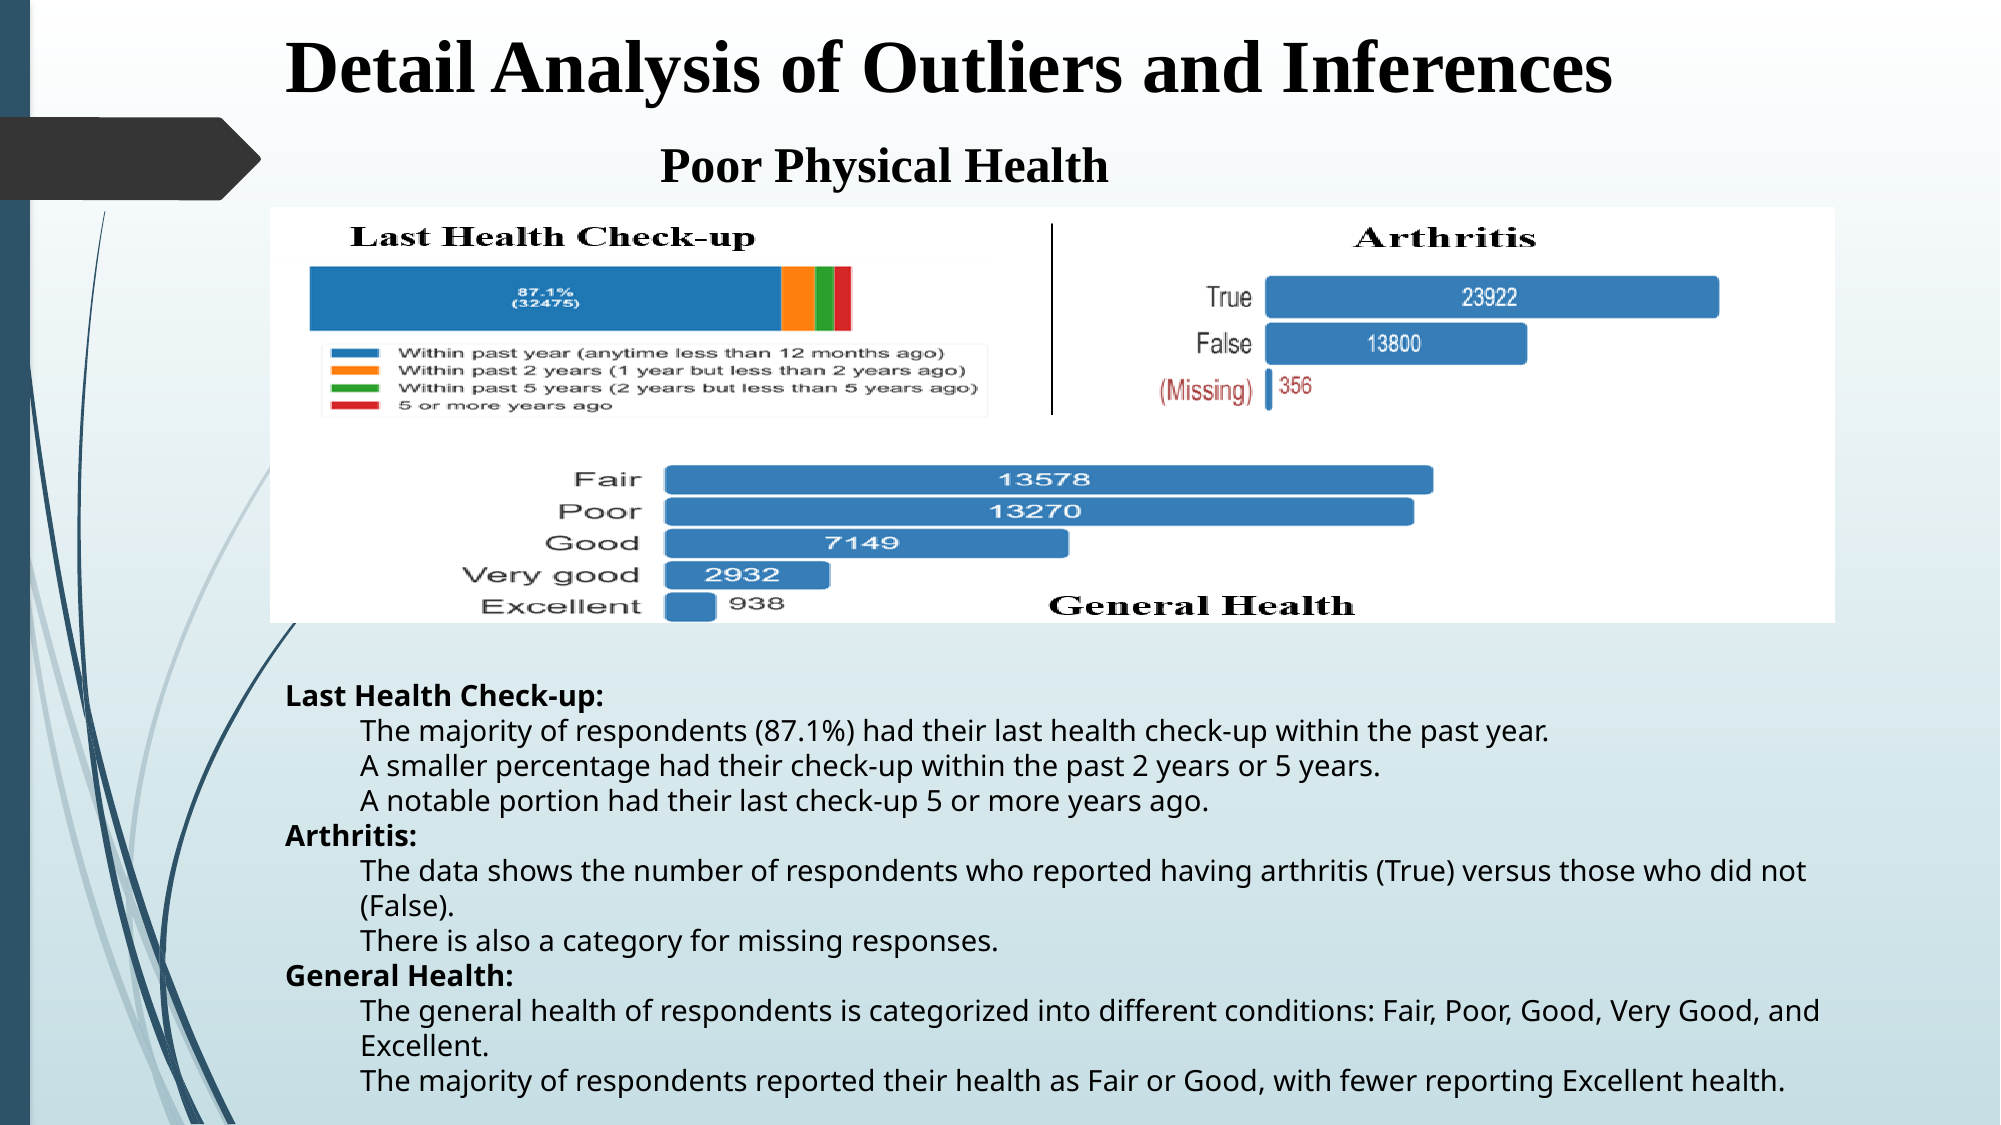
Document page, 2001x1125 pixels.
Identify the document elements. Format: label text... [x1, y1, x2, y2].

text_box Last Health Check-up: The majority of respondents (87.1%) had their last health check-up within the past year. A smaller percentage had their check-up within the past 2 years or 5 years. A notable portion had their last check-up 5 or more years ago. Arthritis: The data shows the number of respondents who reported having arthritis (True) versus those who did not (False). There is also a category for missing responses. General Health: The general health of respondents is categorized into different conditions: Fair, Poor, Good, Very Good, and Excellent. The majority of respondents reported their health as Fair or Good, with fewer reporting Excellent health. [270, 669, 1853, 1105]
picture [270, 207, 1835, 623]
text_box Detail Analysis of Outliers and Inferences Poor Physical Health [270, 9, 1888, 295]
